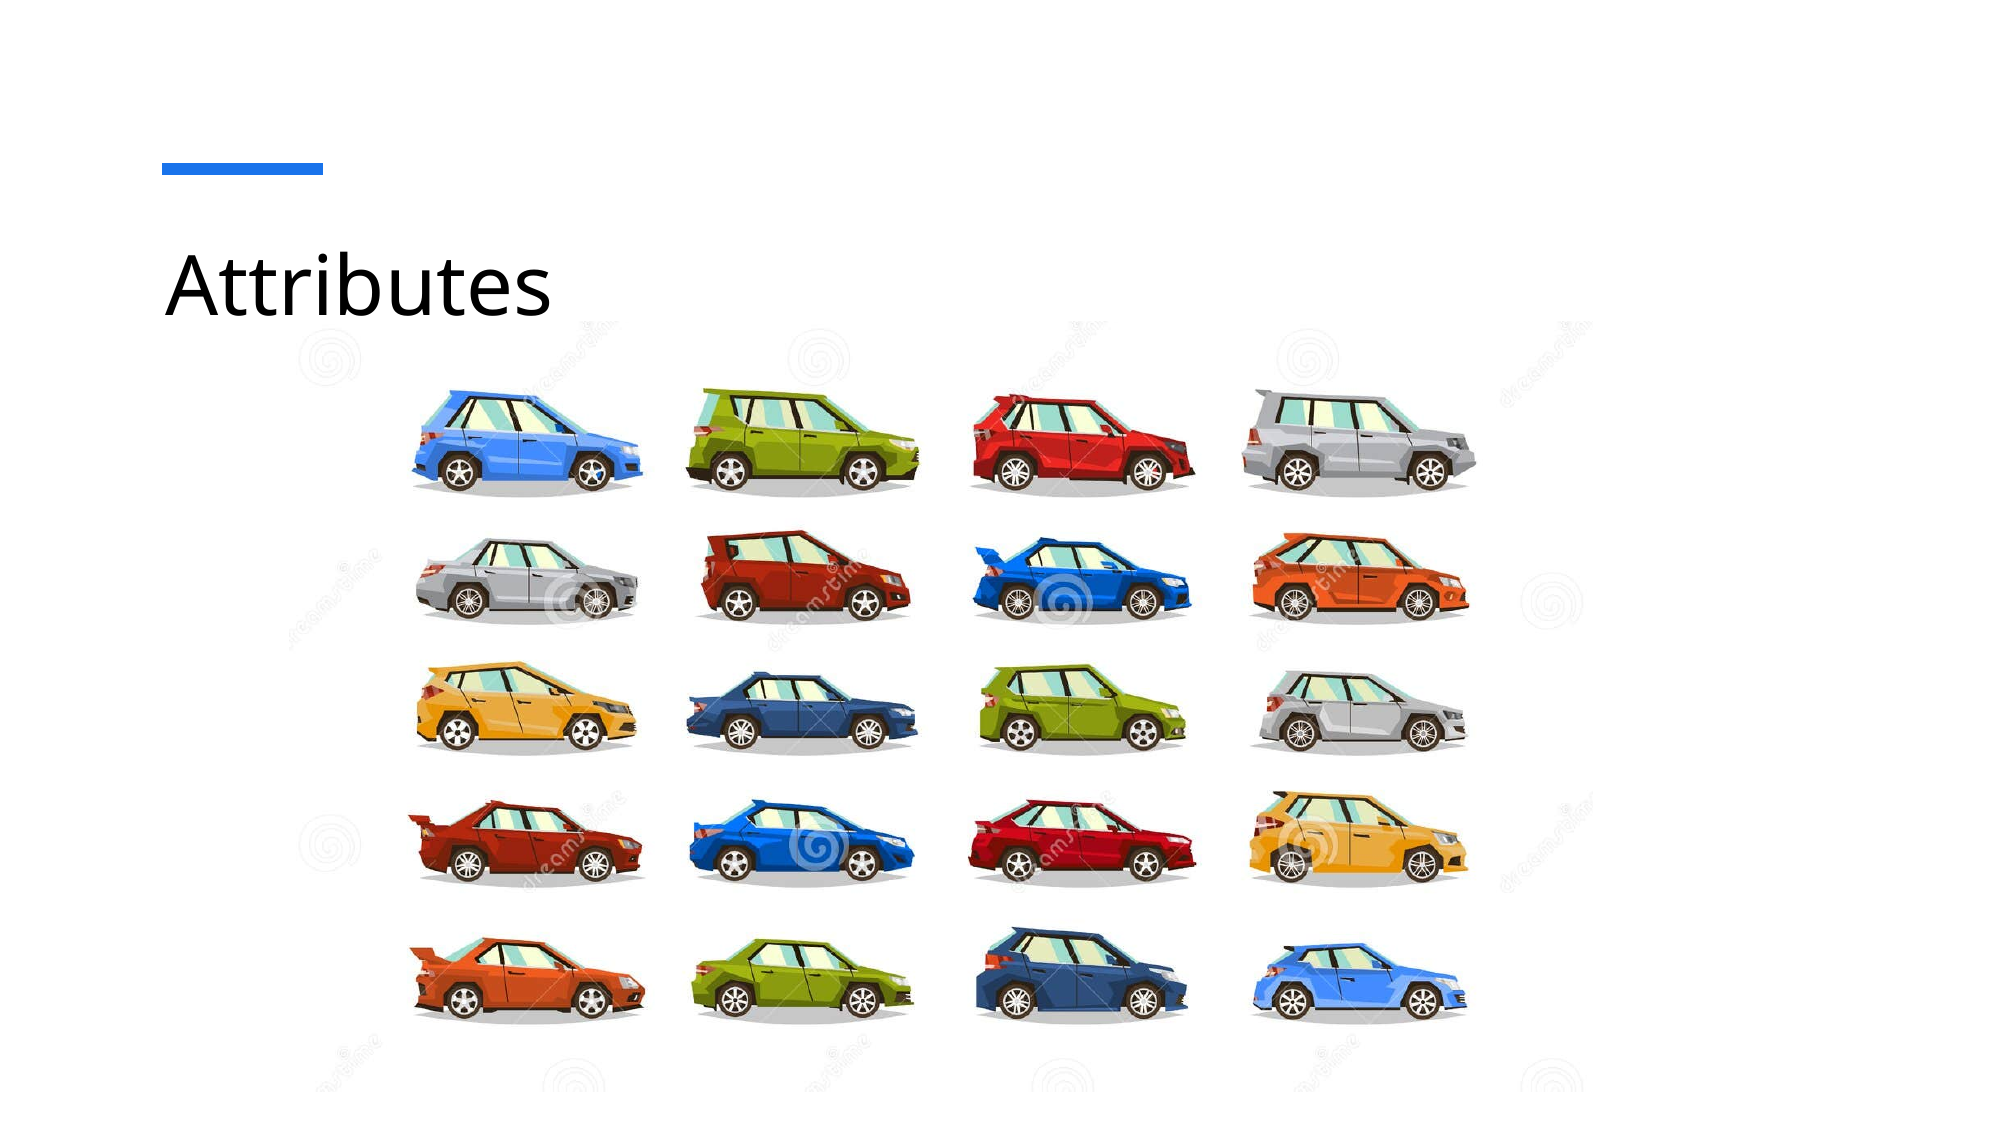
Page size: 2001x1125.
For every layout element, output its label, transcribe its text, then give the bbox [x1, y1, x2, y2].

title Attributes [150, 224, 1850, 420]
picture [289, 321, 1598, 1092]
